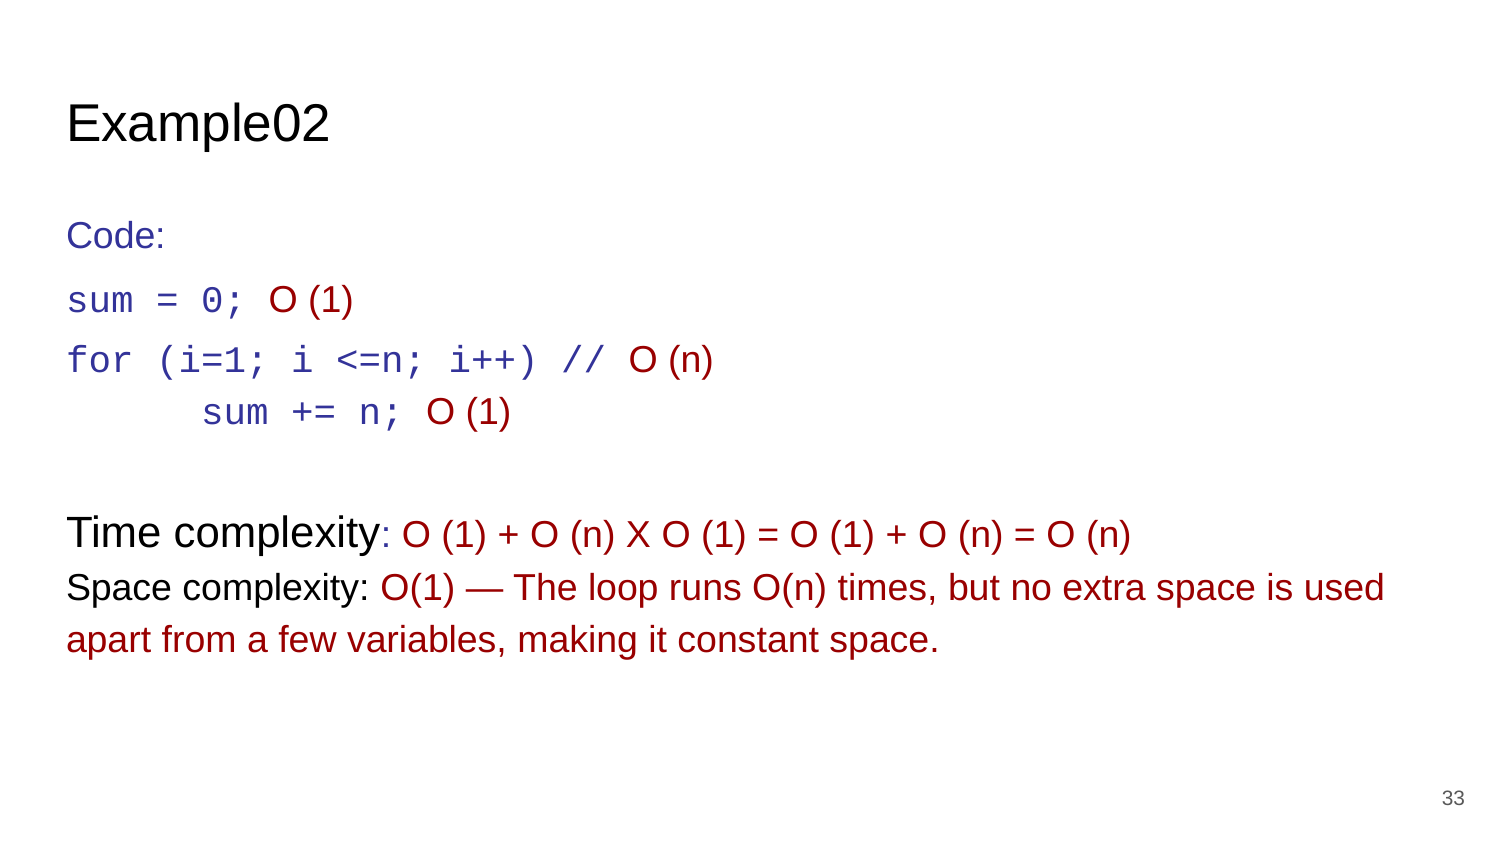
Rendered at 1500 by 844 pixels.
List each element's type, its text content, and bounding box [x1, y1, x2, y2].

list Code: sum = 0; O (1) for (i=1; i <=n; i++) // O (n) sum += n; O (1) Time complexity: O (1) + O (n) X O (1) = O (1) + O (n) = O (n) Space complexity: O(1) — The loop runs O(n) times, but no extra space is used apart from a few variables, making it constant space. [51, 189, 1449, 750]
title Example02 [51, 72, 1449, 167]
slide_number ‹#› [1389, 764, 1480, 830]
